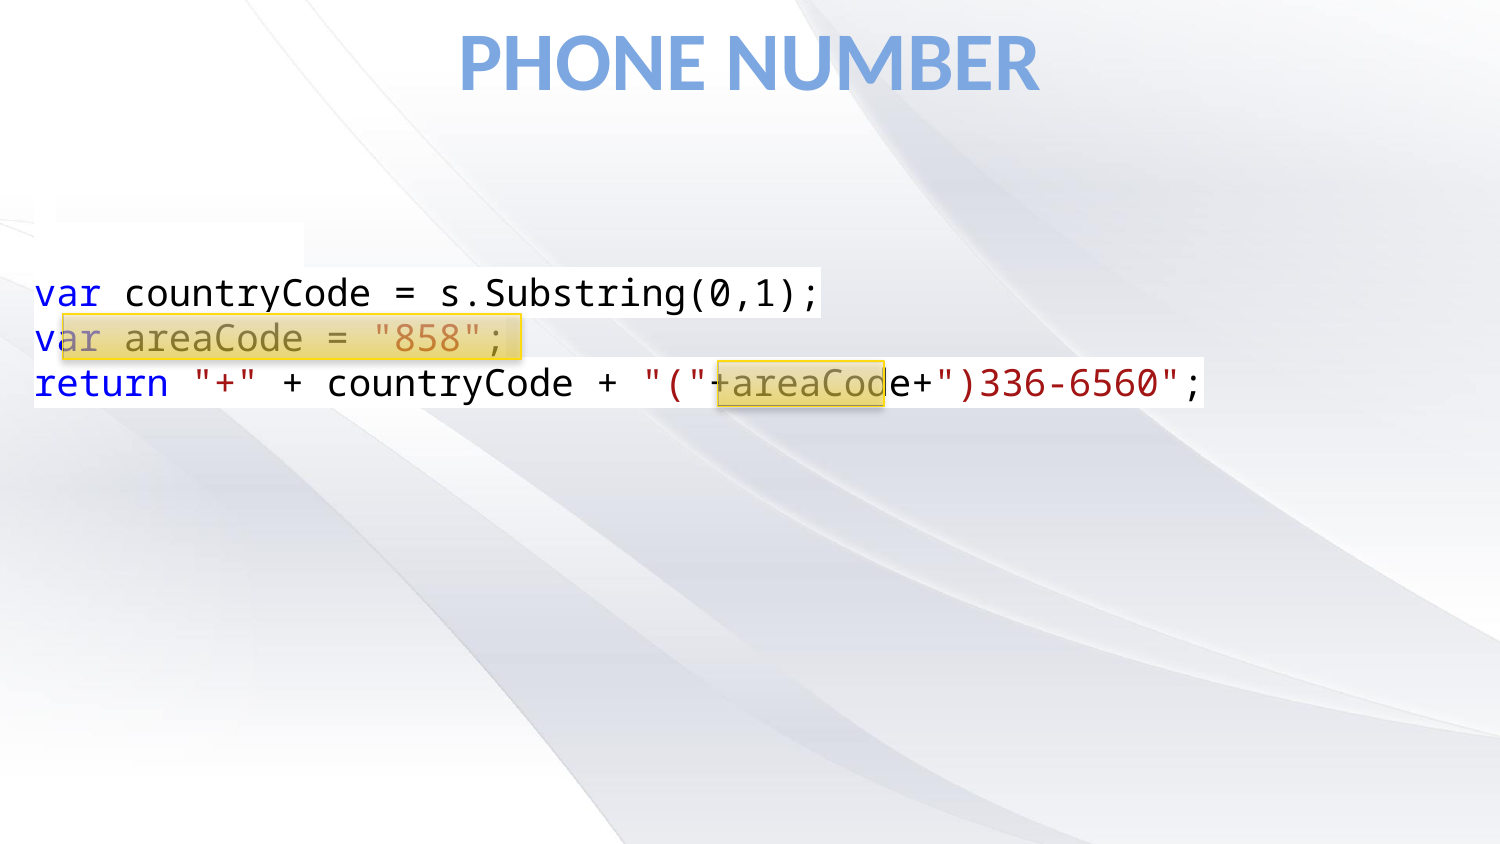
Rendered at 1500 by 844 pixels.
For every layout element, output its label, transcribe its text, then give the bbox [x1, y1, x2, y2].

title Phone Number [0, 0, 1500, 147]
text_box [62, 313, 522, 360]
text_box var countryCode = s.Substring(0,1); var areaCode = "858"; return "+" + countryCode + "("+areaCode+")336-6560"; [19, 171, 1219, 412]
text_box [717, 360, 885, 407]
picture [0, 147, 1500, 844]
